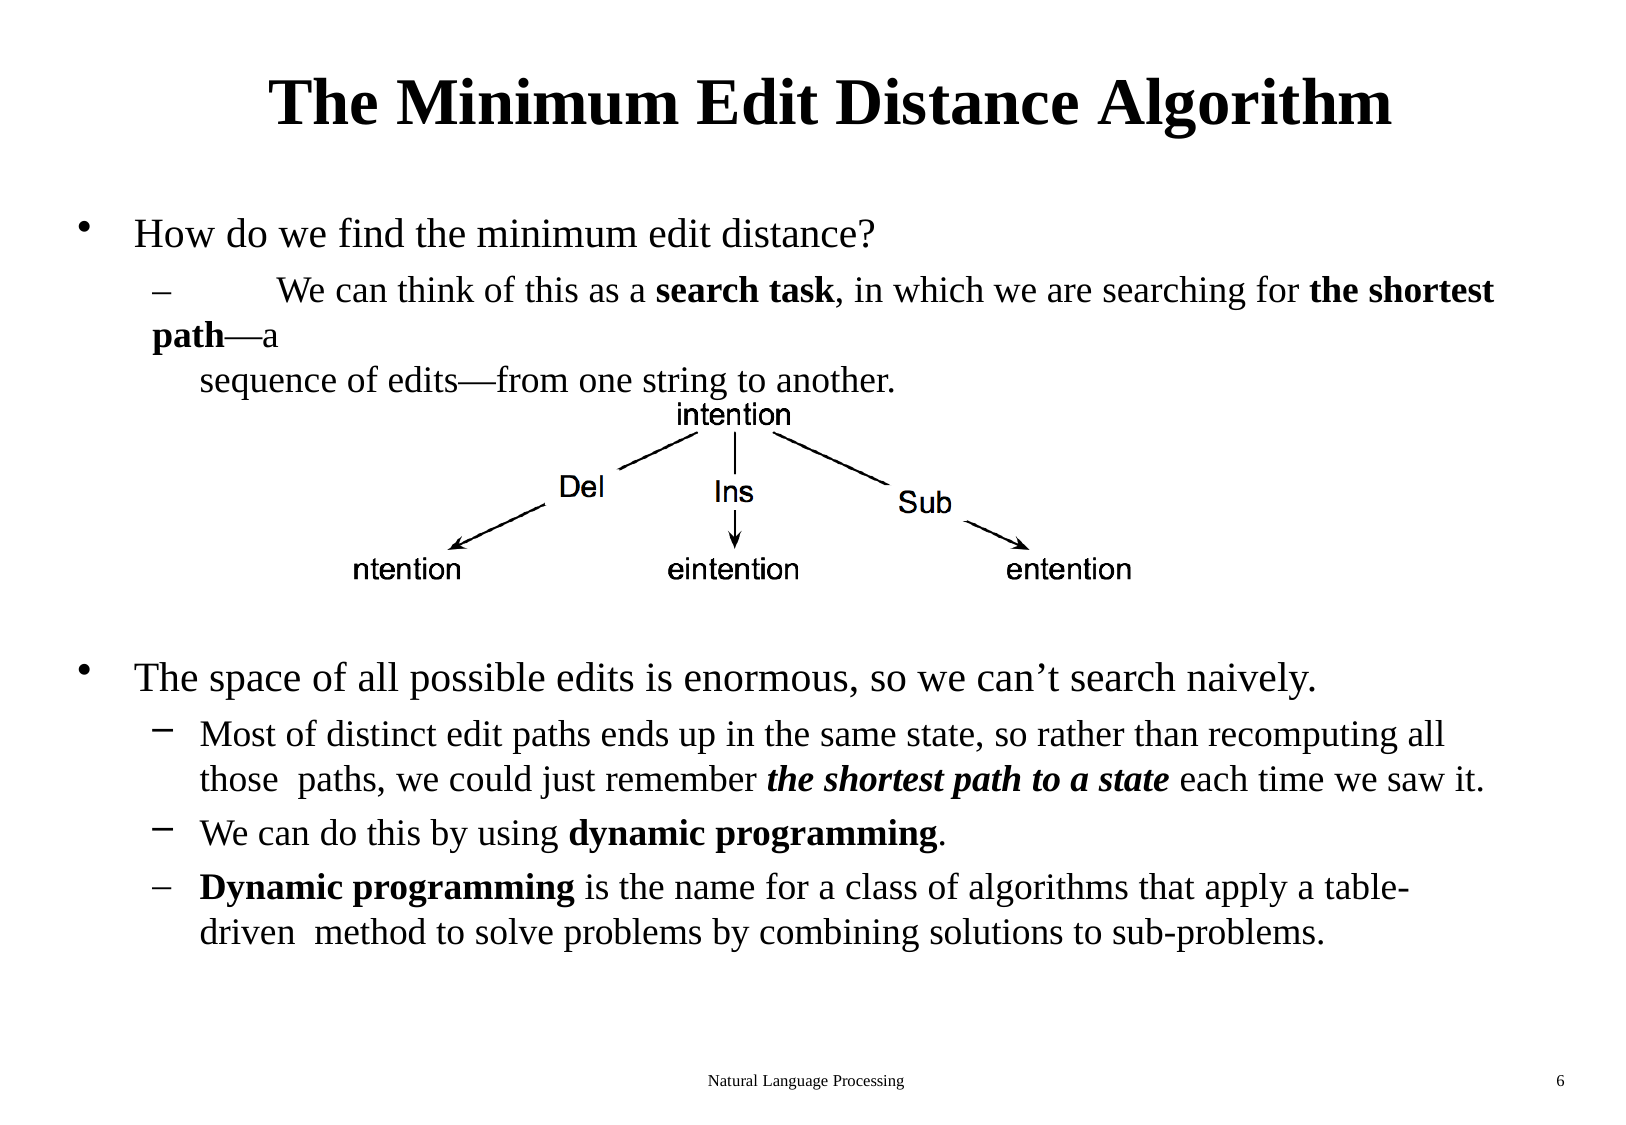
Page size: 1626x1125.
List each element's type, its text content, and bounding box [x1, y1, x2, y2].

slide_number 6 [1550, 1069, 1580, 1125]
picture [353, 402, 1131, 580]
text_box How do we find the minimum edit distance? – We can think of this as a search task, in which we are searching for the shortest path—a sequence of edits—from one string to another. [75, 193, 1558, 401]
footer Natural Language Processing [705, 1069, 906, 1125]
text_box The space of all possible edits is enormous, so we can’t search naively. Most of distinct edit paths ends up in the same state, so rather than recomputing all those paths, we could just remember the shortest path to a state each time we saw it. We can do this by using dynamic programming. Dynamic programming is the name for a class of algorithms that apply a table-driven method to solve problems by combining solutions to sub-problems. [75, 637, 1535, 953]
title The Minimum Edit Distance Algorithm [266, 55, 1397, 246]
